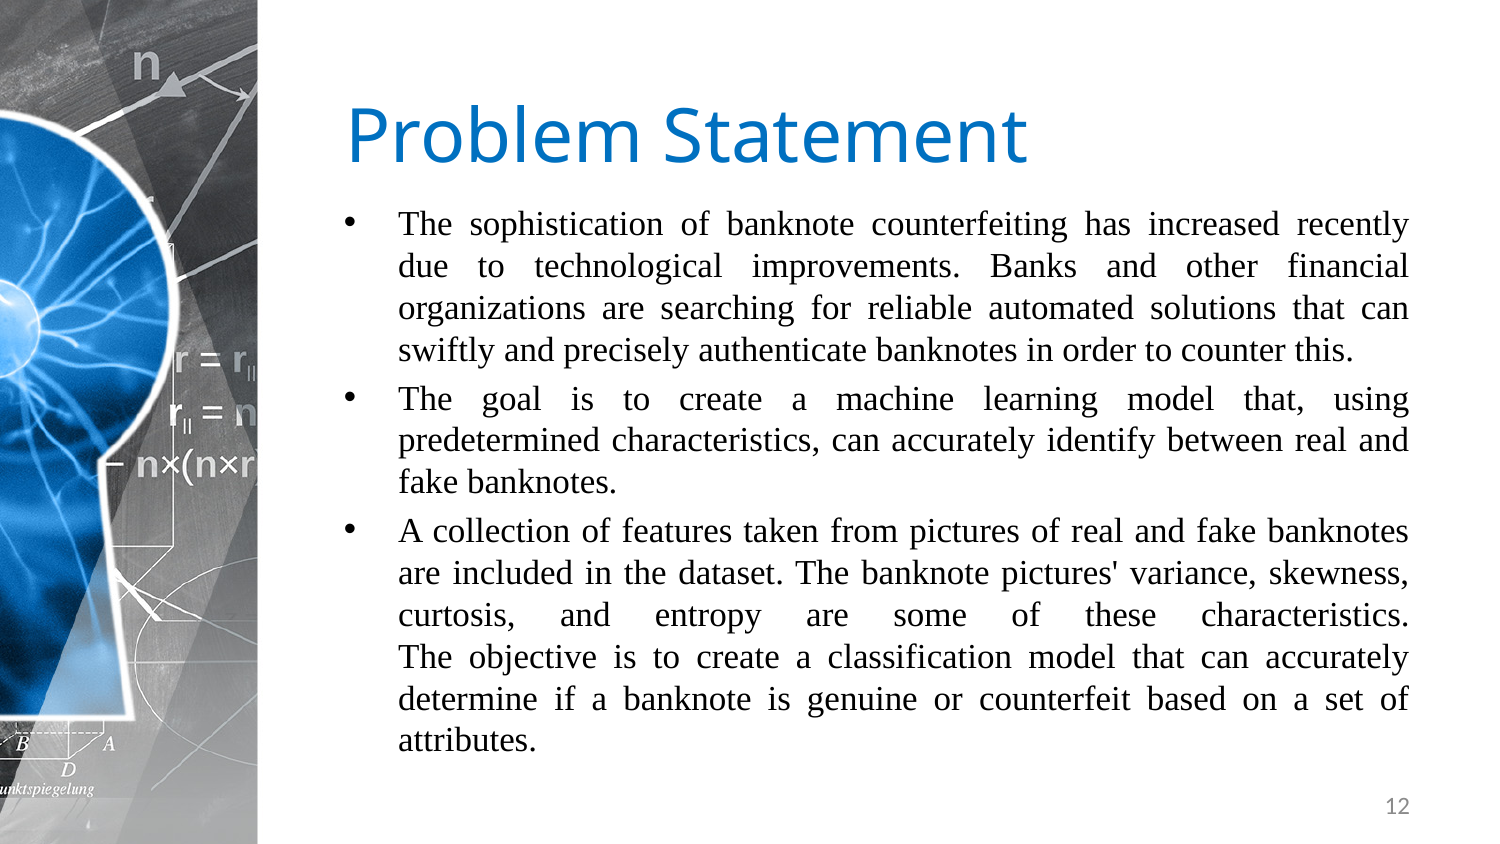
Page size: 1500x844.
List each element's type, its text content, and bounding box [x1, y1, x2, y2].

picture [0, 0, 1500, 844]
slide_number 12 [1074, 782, 1425, 827]
list The sophistication of banknote counterfeiting has increased recently due to technological improvements. Banks and other financial organizations are searching for reliable automated solutions that can swiftly and precisely authenticate banknotes in order to counter this. The goal is to create a machine learning model that, using predetermined characteristics, can accurately identify between real and fake banknotes. A collection of features taken from pictures of real and fake banknotes are included in the dataset. The banknote pictures' variance, skewness, curtosis, and entropy are some of these characteristics. The objective is to create a classification model that can accurately determine if a banknote is genuine or counterfeit based on a set of attributes. [329, 193, 1425, 770]
title Problem Statement [330, 72, 1423, 192]
